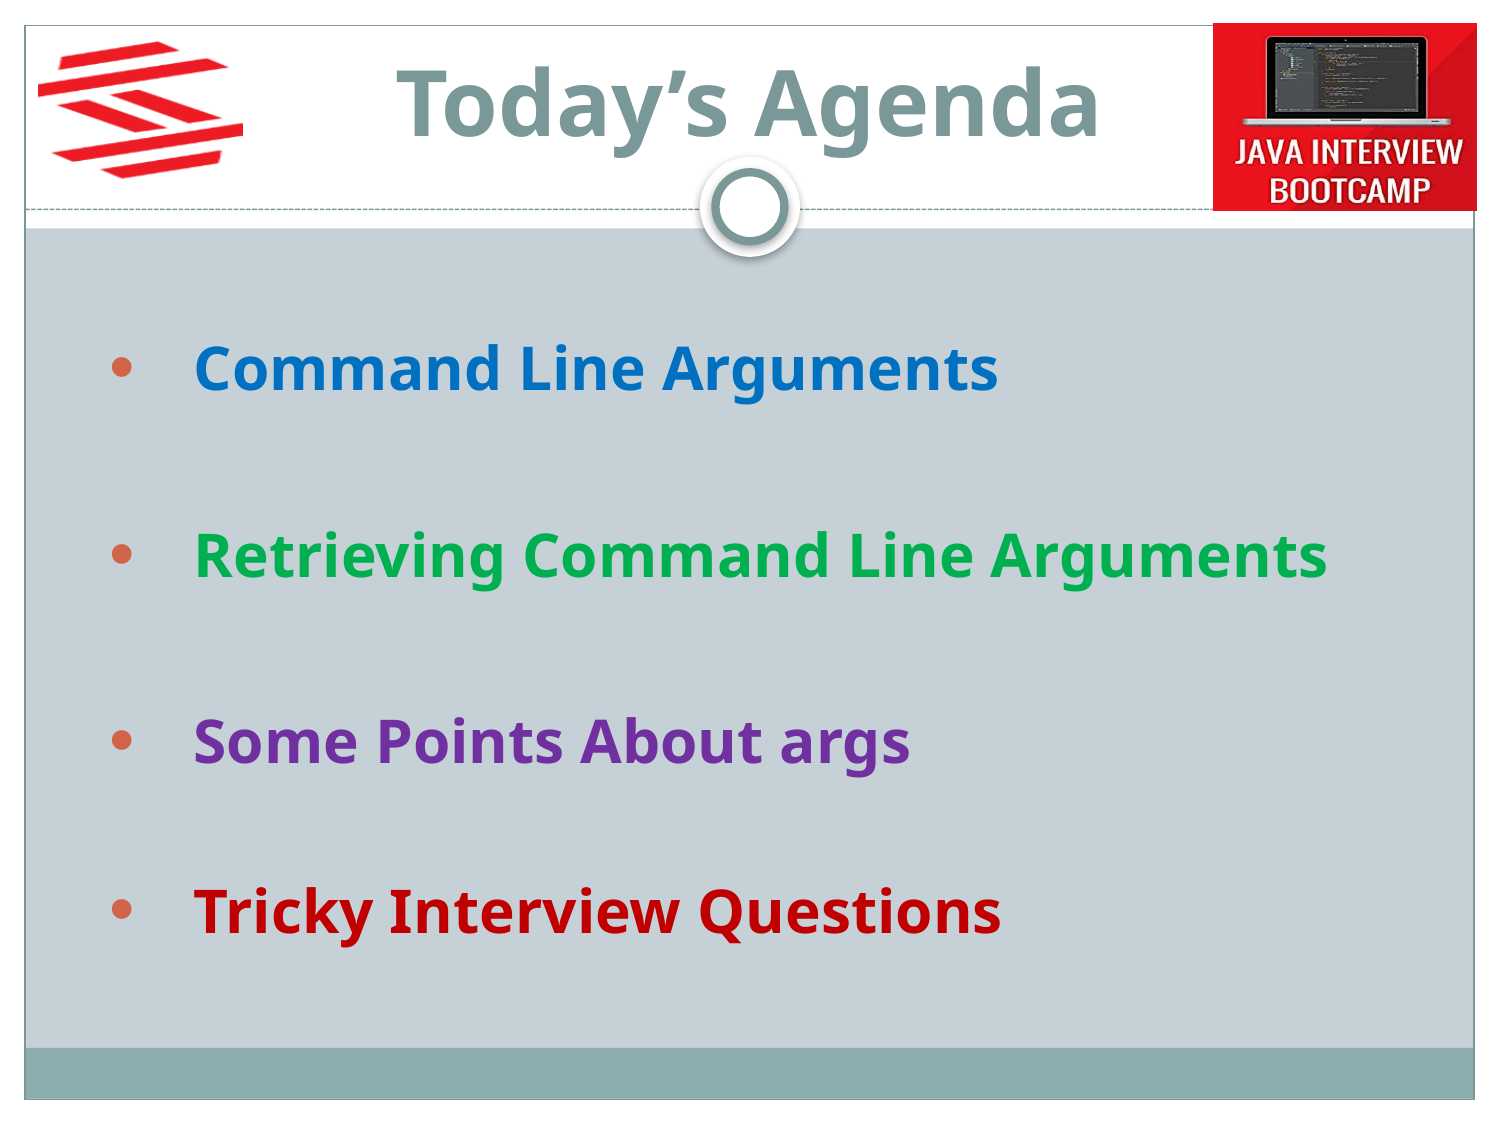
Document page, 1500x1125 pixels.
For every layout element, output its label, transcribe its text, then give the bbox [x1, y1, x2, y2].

title Today’s Agenda [237, 37, 1206, 162]
picture [1213, 23, 1477, 212]
list Command Line Arguments Retrieving Command Line Arguments Some Points About args Tricky Interview Questions [49, 250, 1445, 1047]
picture [37, 40, 243, 185]
